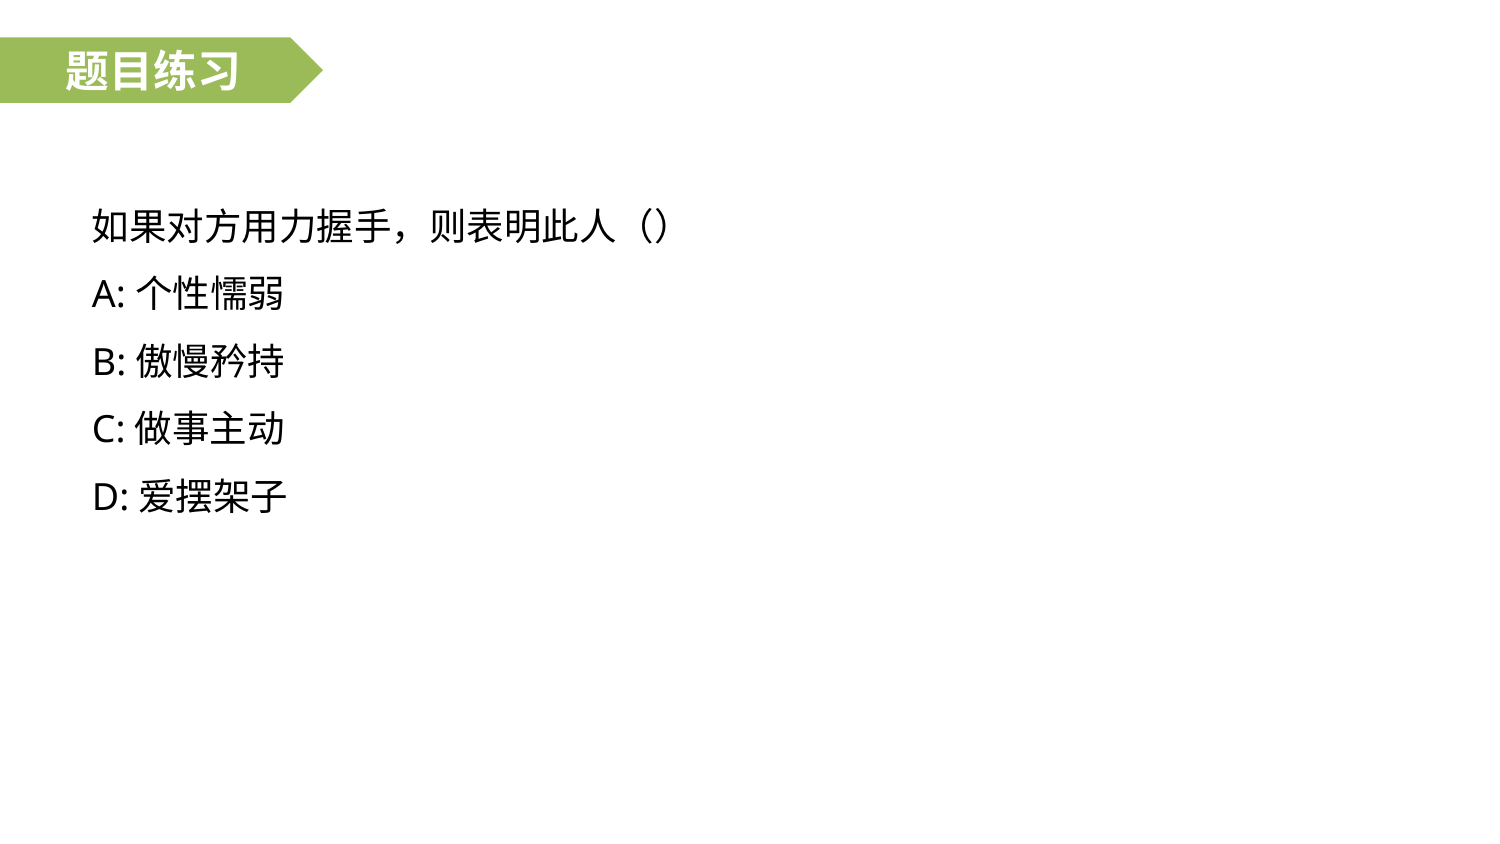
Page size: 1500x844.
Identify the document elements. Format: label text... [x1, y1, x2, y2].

text_box 题目练习 [0, 35, 326, 105]
text_box 如果对方用力握手，则表明此人（） A:个性懦弱 B:傲慢矜持 C:做事主动 D:爱摆架子 [80, 174, 1431, 524]
